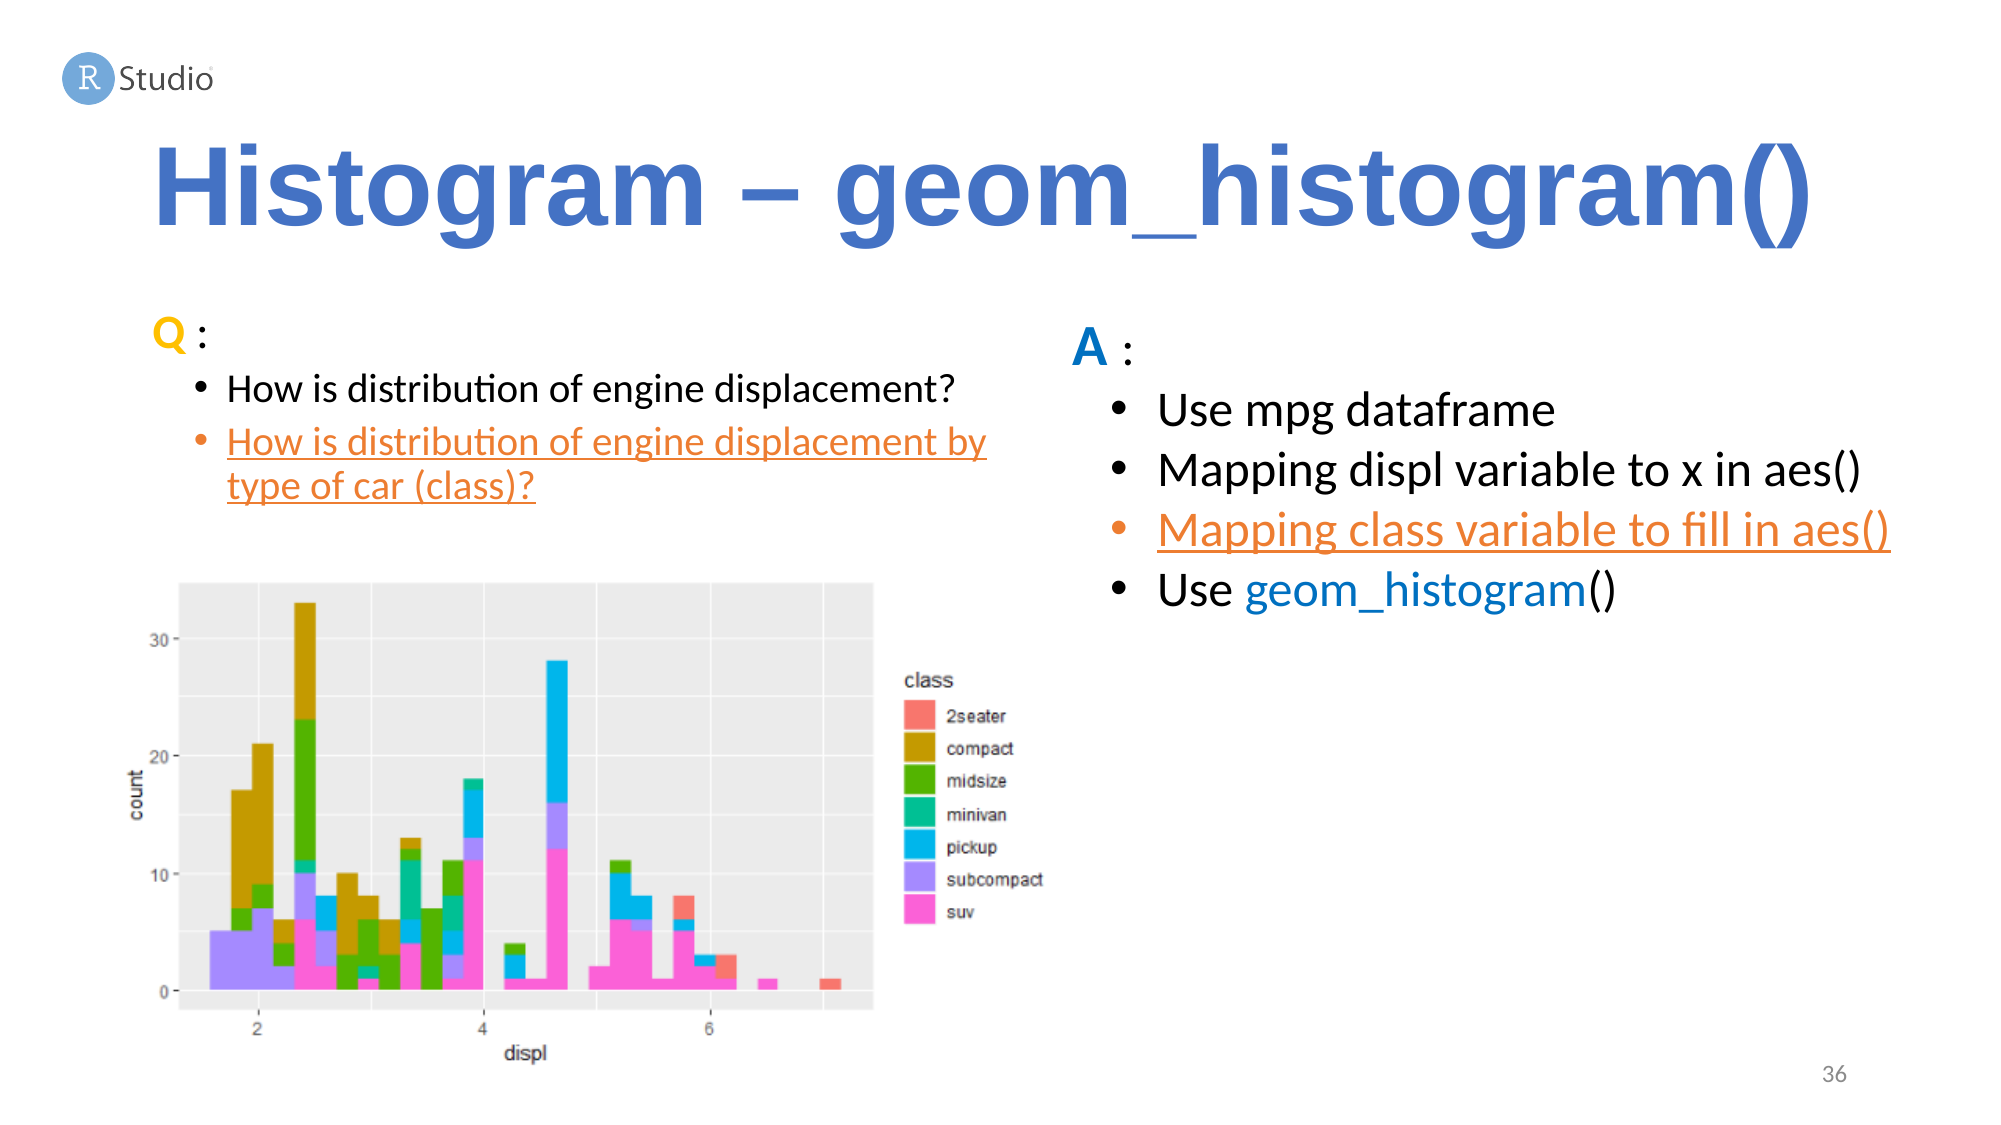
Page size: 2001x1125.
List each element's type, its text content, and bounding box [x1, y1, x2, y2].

title Histogram – geom_histogram() [137, 80, 1863, 298]
picture [116, 575, 1059, 1073]
picture [62, 52, 213, 105]
slide_number 36 [1412, 1042, 1863, 1103]
list Q : How is distribution of engine displacement? How is distribution of engine displacement by type of car (class)? [137, 299, 1057, 517]
list A : Use mpg dataframe Mapping displ variable to x in aes() Mapping class variable to fill in aes() Use geom_histogram() [1057, 299, 1908, 1014]
